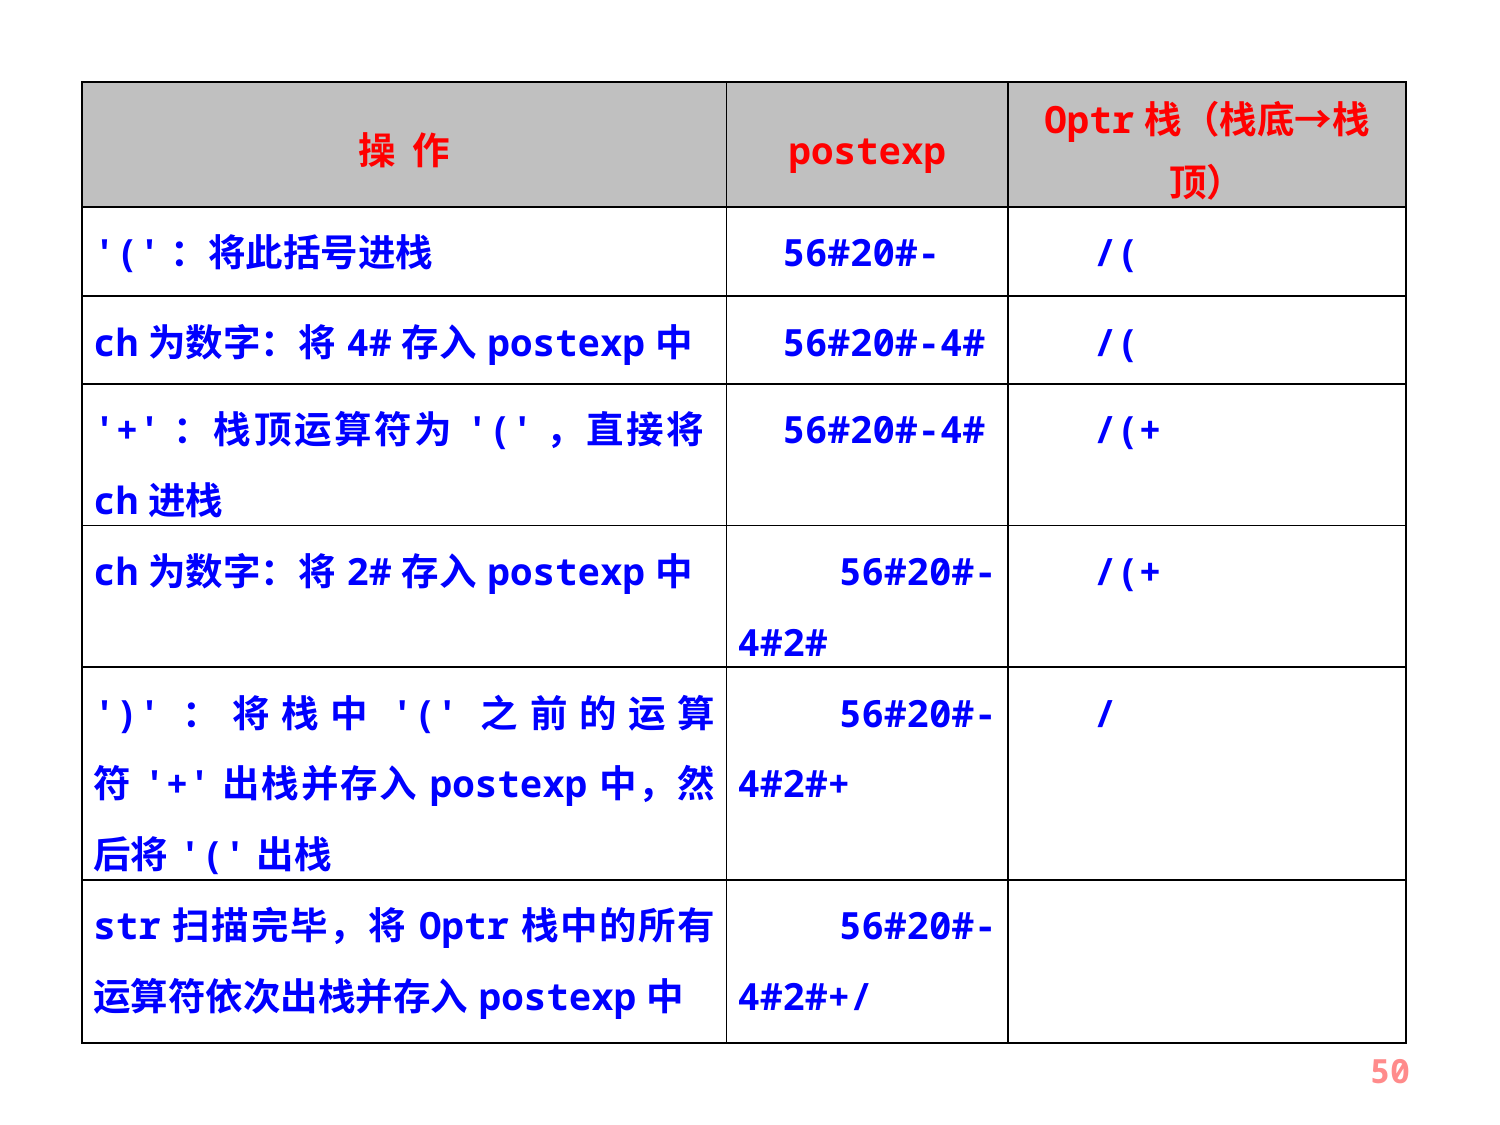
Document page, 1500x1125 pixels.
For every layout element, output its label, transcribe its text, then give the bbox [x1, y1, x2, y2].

table_cell /( [1009, 208, 1405, 295]
table_header 操 作 [83, 83, 726, 206]
table_cell [1009, 881, 1405, 1042]
table_cell ')'：将栈中'('之前的运算符'+'出栈并存入postexp中，然后将'('出栈 [83, 668, 726, 879]
table_cell str扫描完毕，将Optr栈中的所有运算符依次出栈并存入postexp中 [83, 881, 726, 1042]
table_cell 56#20#-4#2# [727, 526, 1007, 666]
table_cell /( [1009, 297, 1405, 383]
table_header Optr栈（栈底→栈顶） [1009, 83, 1405, 206]
table_cell /(+ [1009, 385, 1405, 525]
slide_number 50 [1074, 1042, 1425, 1103]
table_cell ch为数字：将4#存入postexp中 [83, 297, 726, 383]
table_cell '('：将此括号进栈 [83, 208, 726, 295]
table_cell 56#20#-4#2#+/ [727, 881, 1007, 1042]
table_cell '+'：栈顶运算符为'('，直接将ch进栈 [83, 385, 726, 525]
table_header postexp [727, 83, 1007, 206]
table_cell 56#20#-4# [727, 297, 1007, 383]
table_cell 56#20#- [727, 208, 1007, 295]
table_cell 56#20#-4# [727, 385, 1007, 525]
table_cell ch为数字：将2#存入postexp中 [83, 526, 726, 666]
table_cell 56#20#-4#2#+ [727, 668, 1007, 879]
table_cell / [1009, 668, 1405, 879]
table_cell /(+ [1009, 526, 1405, 666]
